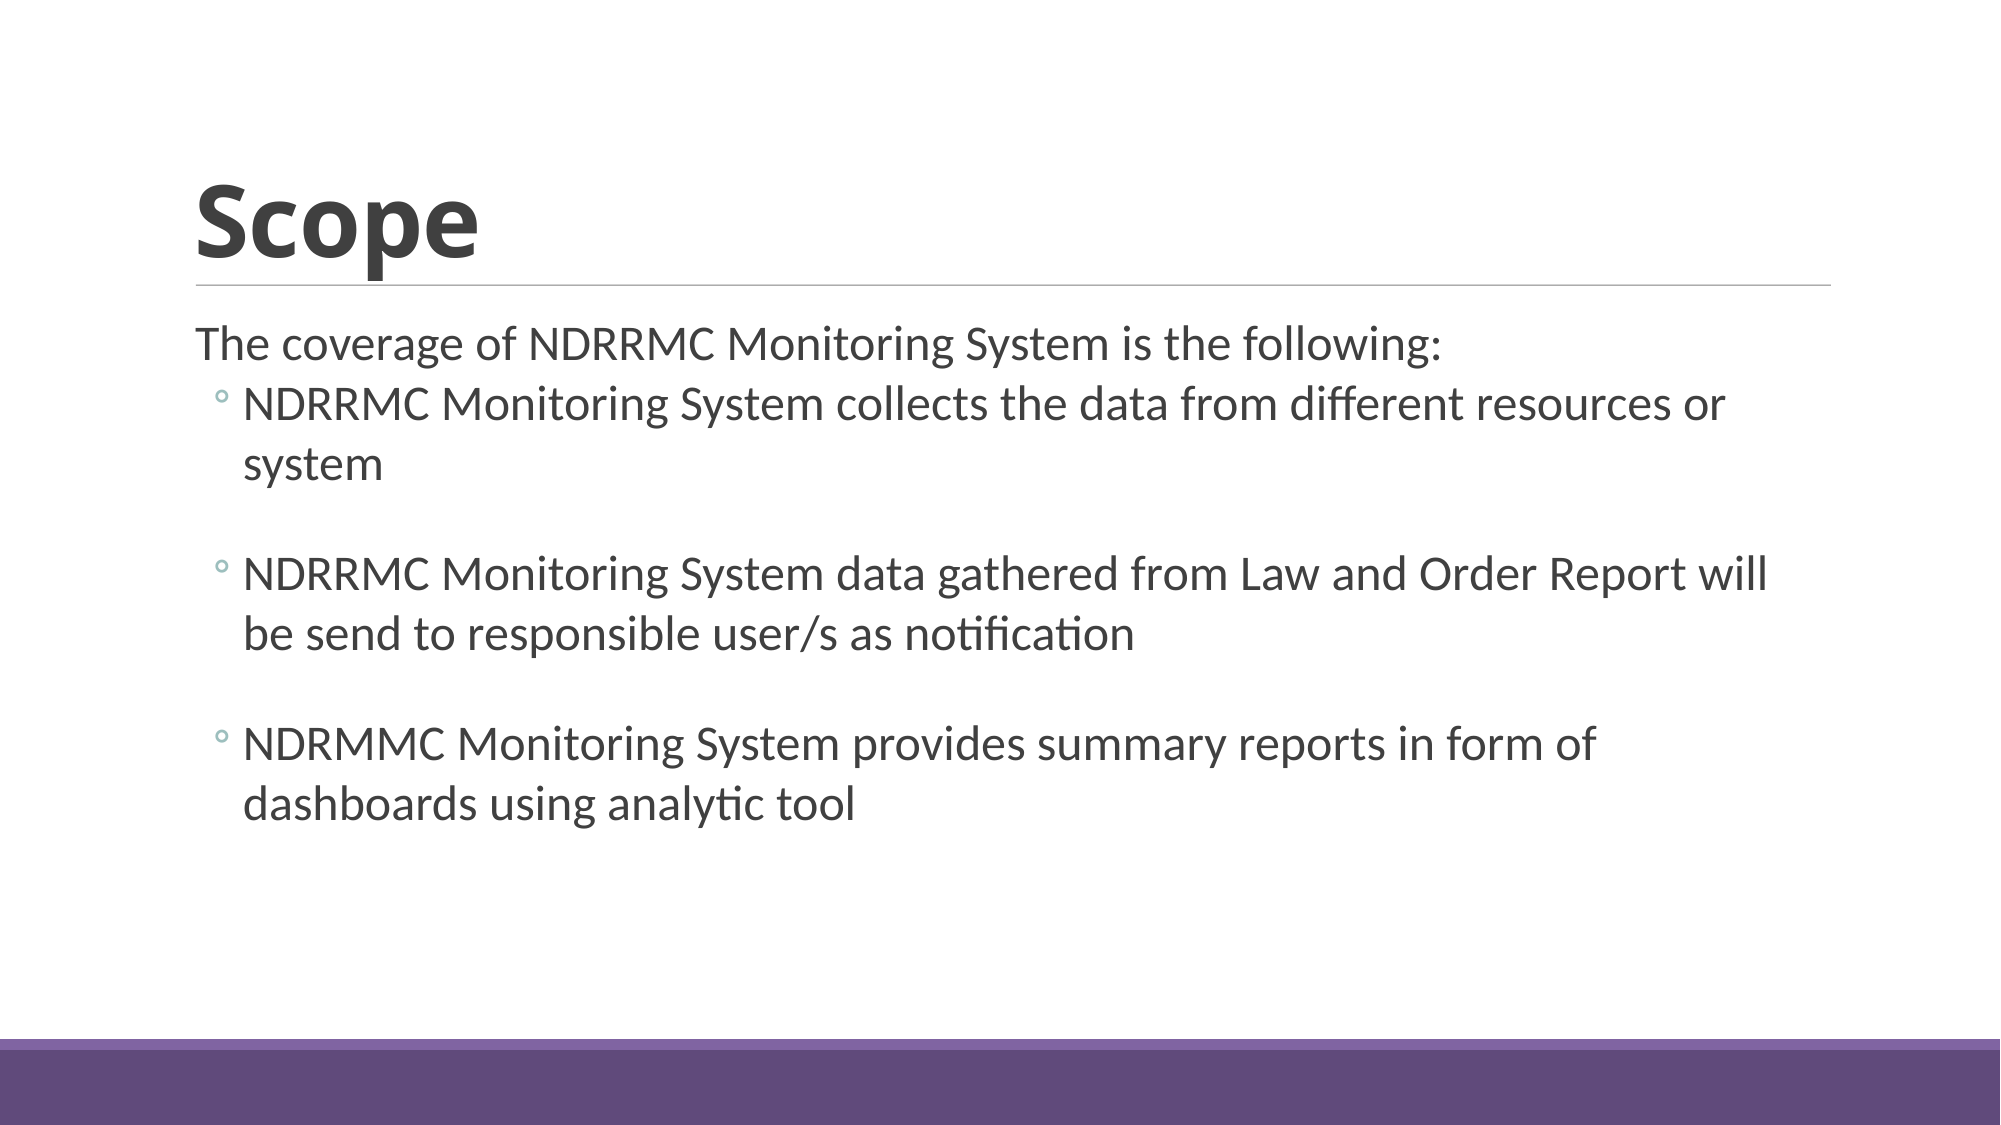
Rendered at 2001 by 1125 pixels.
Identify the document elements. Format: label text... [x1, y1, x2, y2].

text_box The coverage of NDRRMC Monitoring System is the following: NDRRMC Monitoring System collects the data from different resources or system NDRRMC Monitoring System data gathered from Law and Order Report will be send to responsible user/s as notification NDRMMC Monitoring System provides summary reports in form of dashboards using analytic tool [180, 302, 1830, 963]
text_box Scope [180, 47, 1830, 285]
